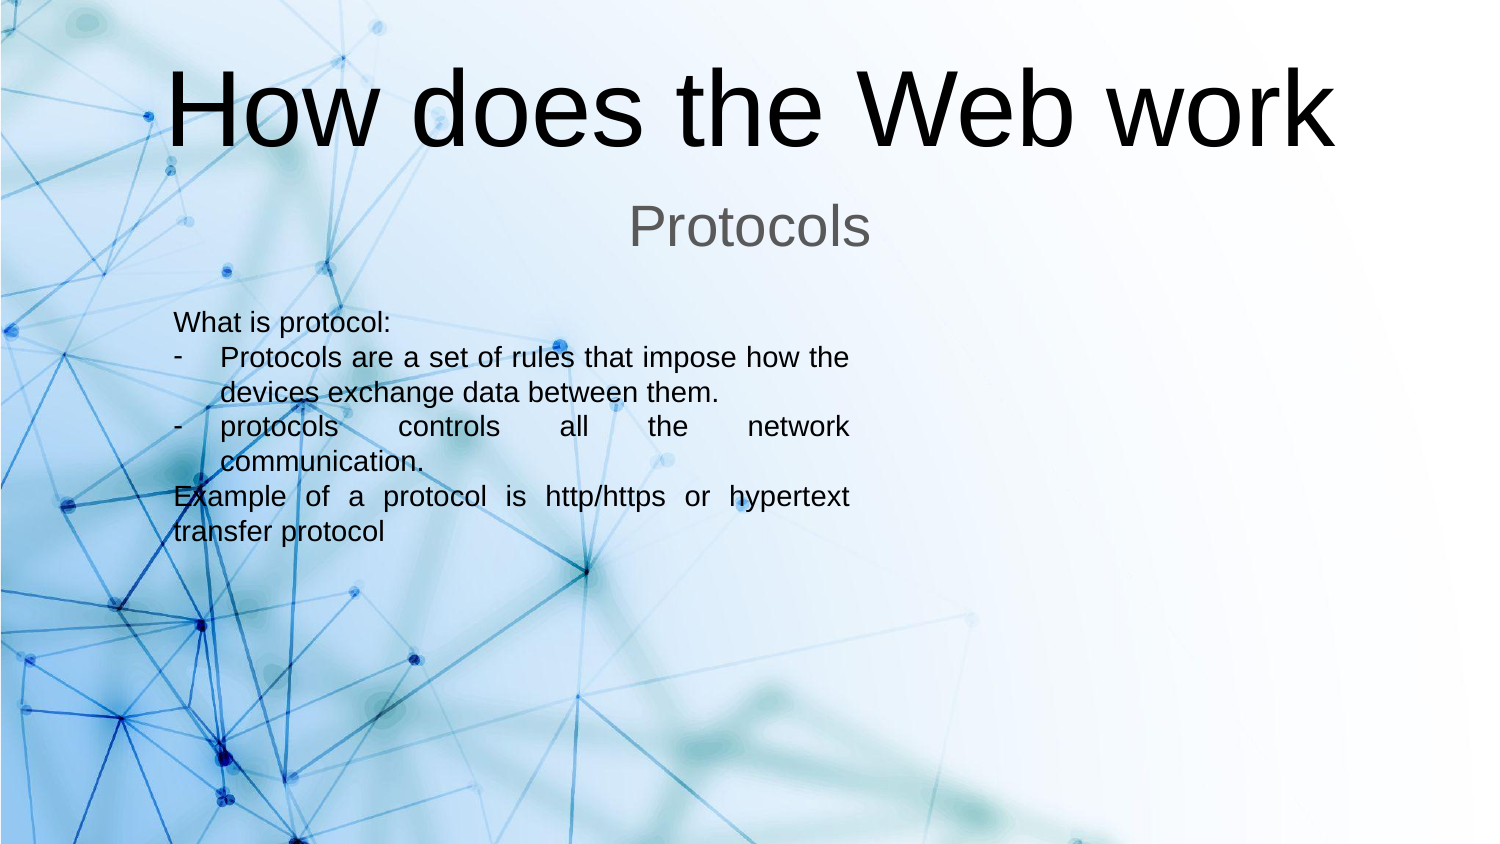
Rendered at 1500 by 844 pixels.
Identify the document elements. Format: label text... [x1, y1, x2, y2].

text_box What is protocol: Protocols are a set of rules that impose how the devices exchange data between them. protocols controls all the network communication. Example of a protocol is http/https or hypertext transfer protocol [158, 295, 866, 590]
picture [0, 0, 1500, 844]
title How does the Web work [51, 0, 1449, 172]
subtitle Protocols [51, 172, 1449, 303]
